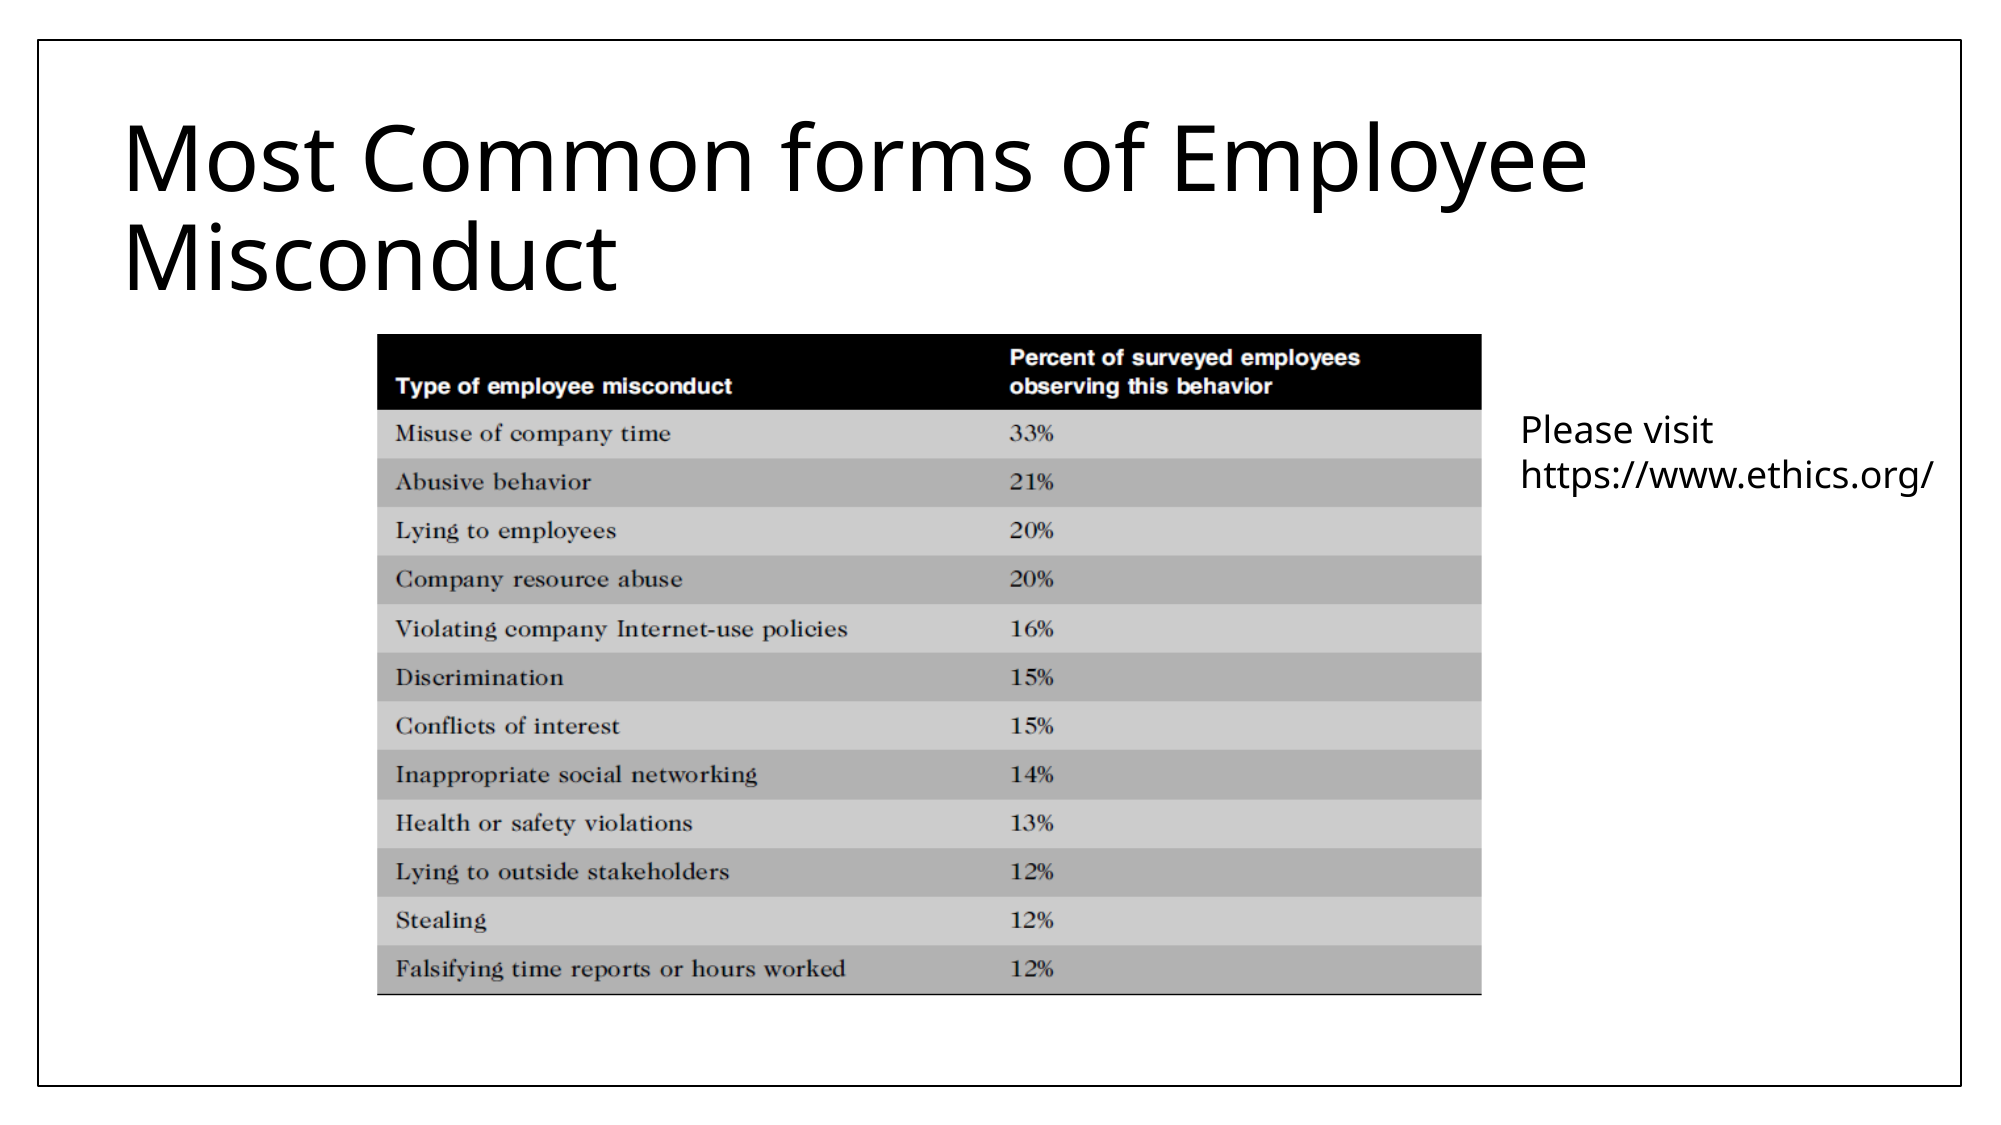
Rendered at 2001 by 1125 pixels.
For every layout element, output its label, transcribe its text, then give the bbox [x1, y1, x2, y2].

title Most Common forms of Employee Misconduct [106, 99, 1901, 323]
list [375, 334, 1482, 998]
text_box Please visit https://www.ethics.org/ [1505, 399, 1950, 504]
